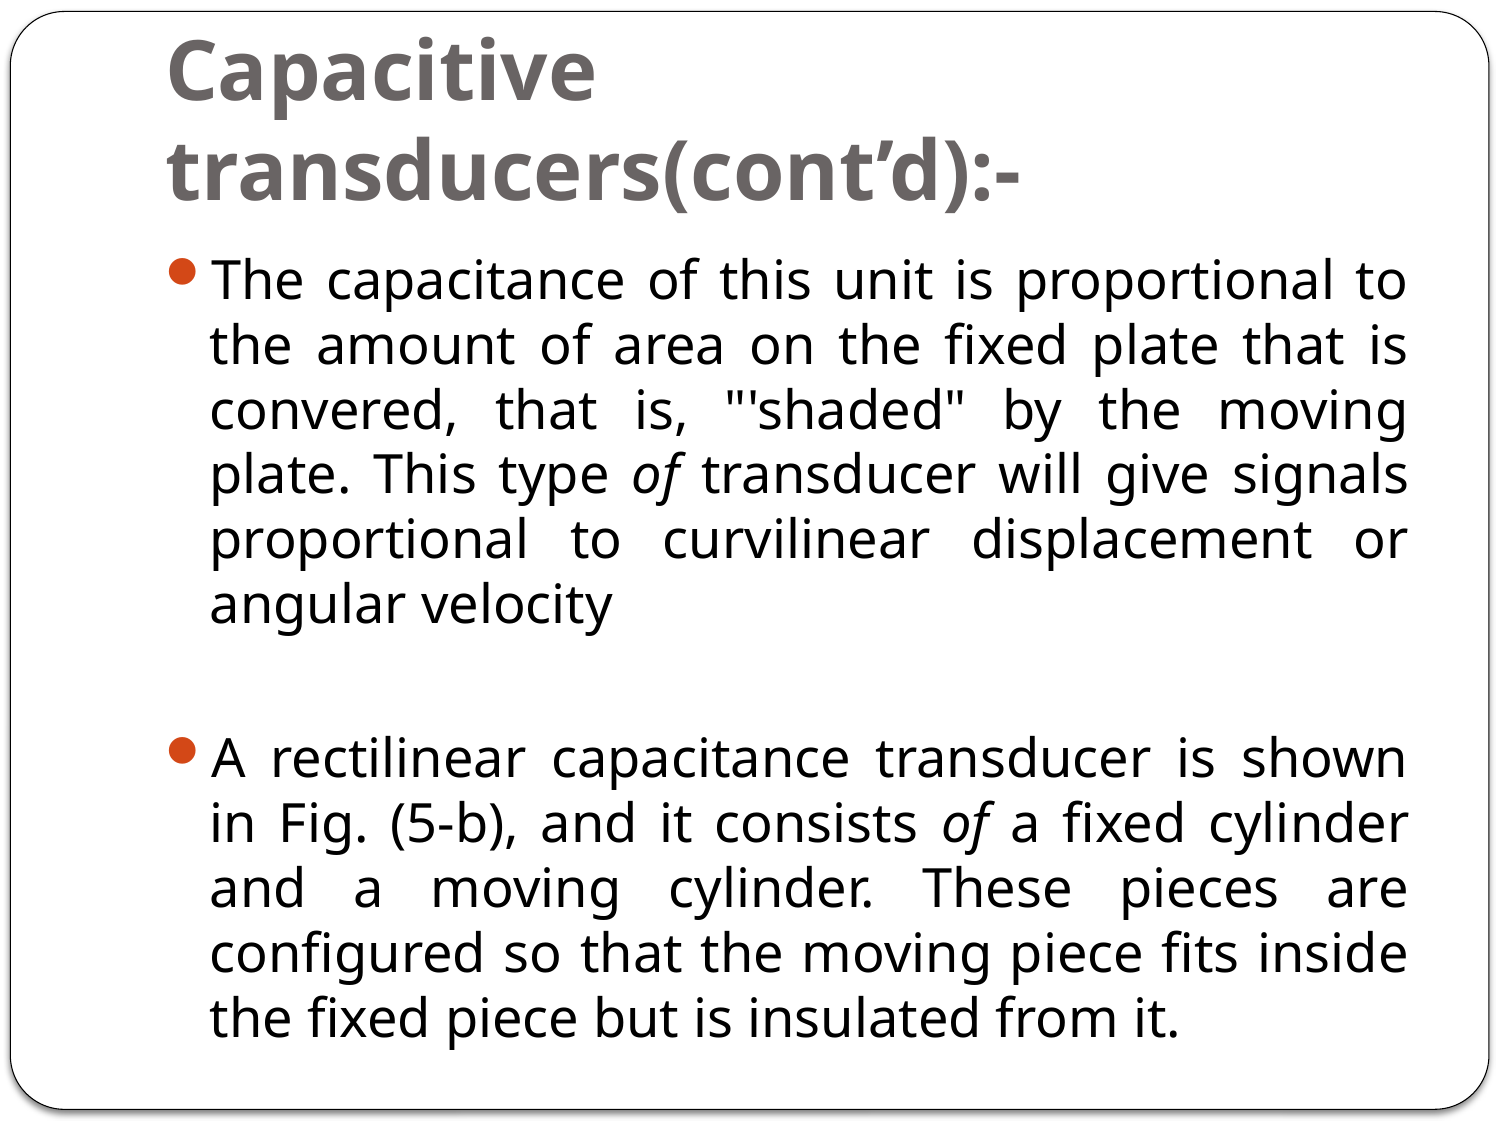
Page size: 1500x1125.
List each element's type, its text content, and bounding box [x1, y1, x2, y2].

title Capacitive transducers(cont’d):- [150, 45, 1425, 233]
list The capacitance of this unit is proportional to the amount of area on the fixed plate that is convered, that is, "'shaded" by the moving plate. This type of transducer will give signals proportional to curvilinear displacement or angular velocity A rectilinear capacitance transducer is shown in Fig. (5-b), and it consists of a fixed cylinder and a moving cylinder. These pieces are configured so that the moving piece fits inside the fixed piece but is insulated from it. [150, 237, 1425, 988]
